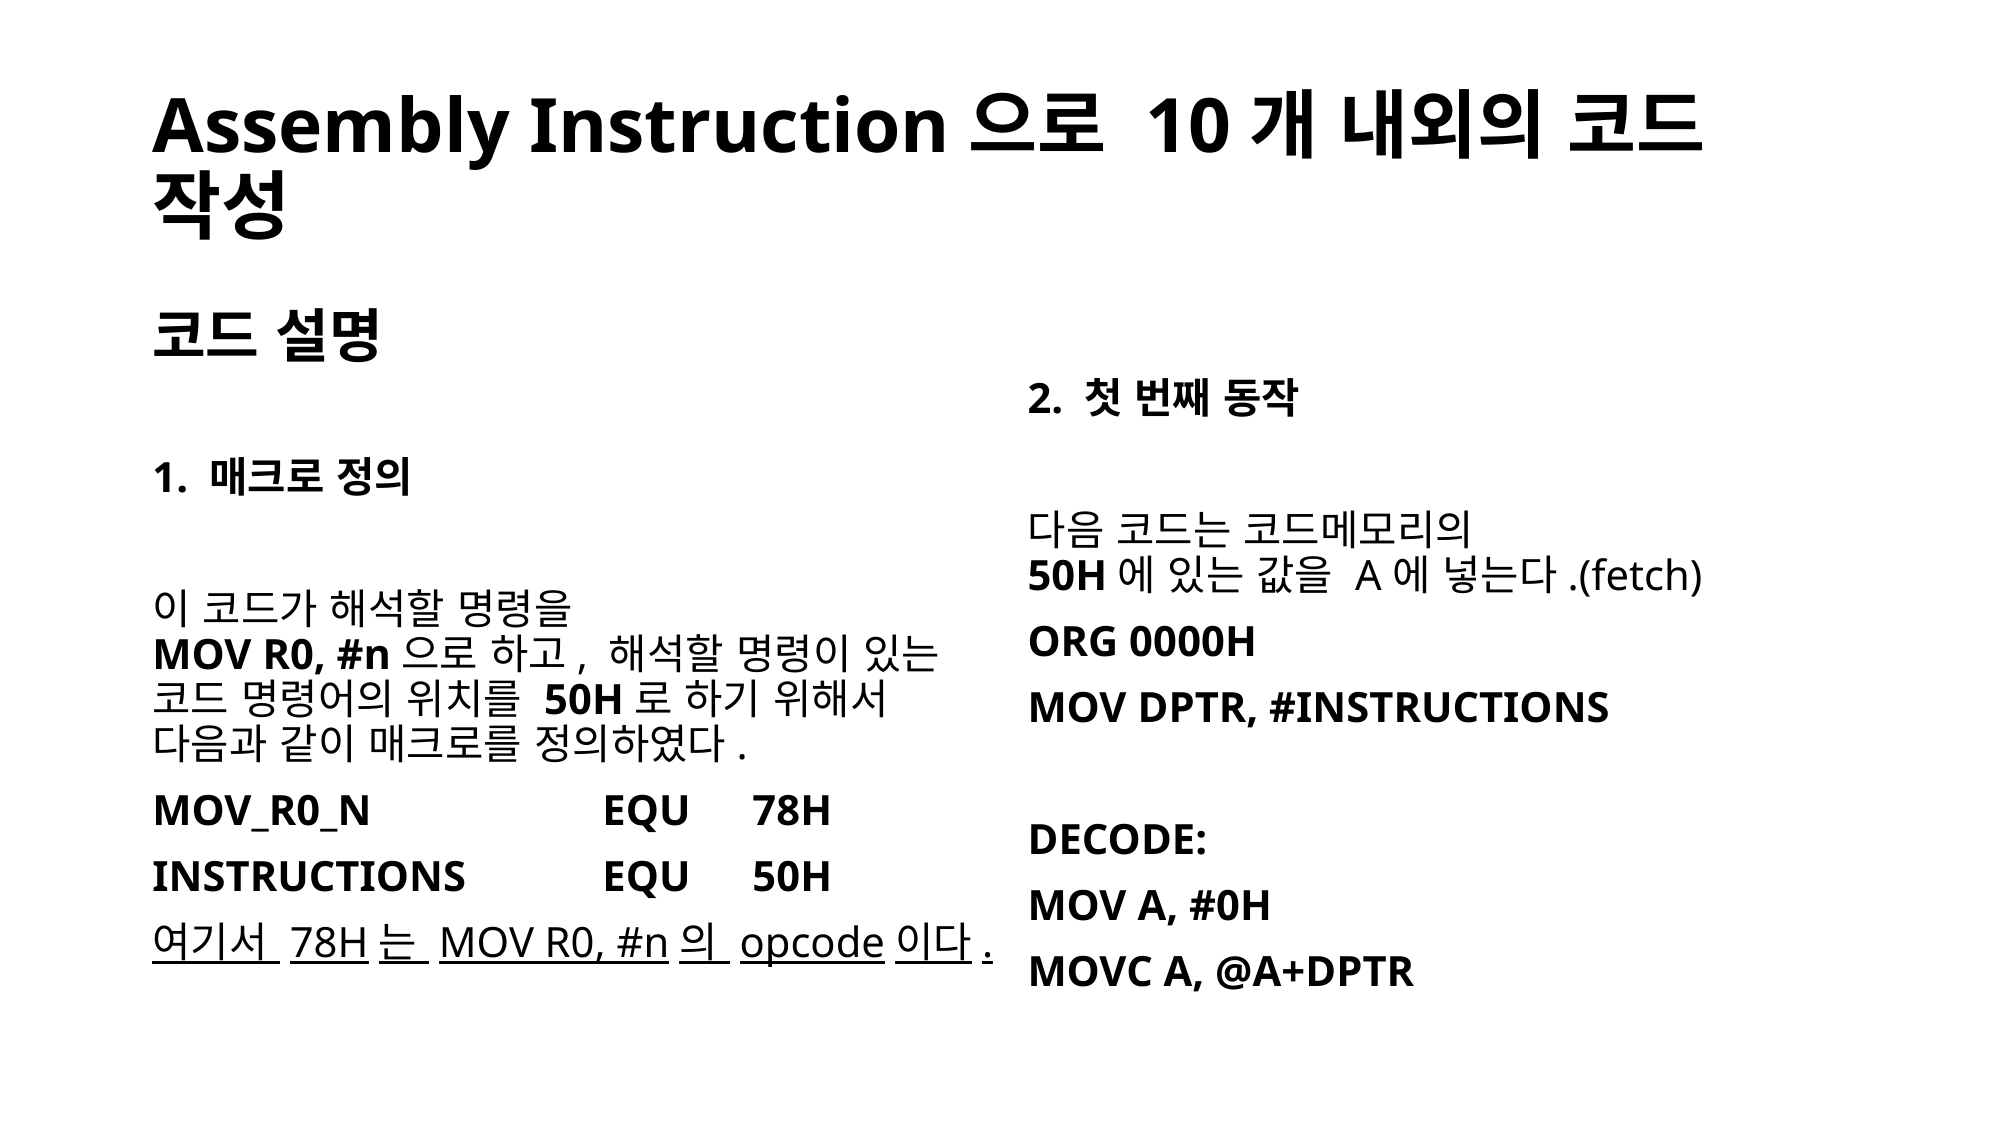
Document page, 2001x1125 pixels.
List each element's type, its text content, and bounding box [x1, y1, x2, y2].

list 코드 설명 1. 매크로 정의 이 코드가 해석할 명령을 MOV R0, #n으로 하고, 해석할 명령이 있는 코드 명령어의 위치를 50H로 하기 위해서 다음과 같이 매크로를 정의하였다. MOV_R0_N EQU 78H INSTRUCTIONS EQU 50H 여기서 78H는 MOV R0, #n의 opcode이다. [137, 299, 988, 1014]
title Assembly Instruction으로 10개 내외의 코드 작성 [137, 59, 1863, 278]
list 2. 첫 번째 동작 다음 코드는 코드메모리의 50H에 있는 값을 A에 넣는다.(fetch) ORG 0000H MOV DPTR, #INSTRUCTIONS DECODE: MOV A, #0H MOVC A, @A+DPTR [1012, 299, 1863, 1014]
